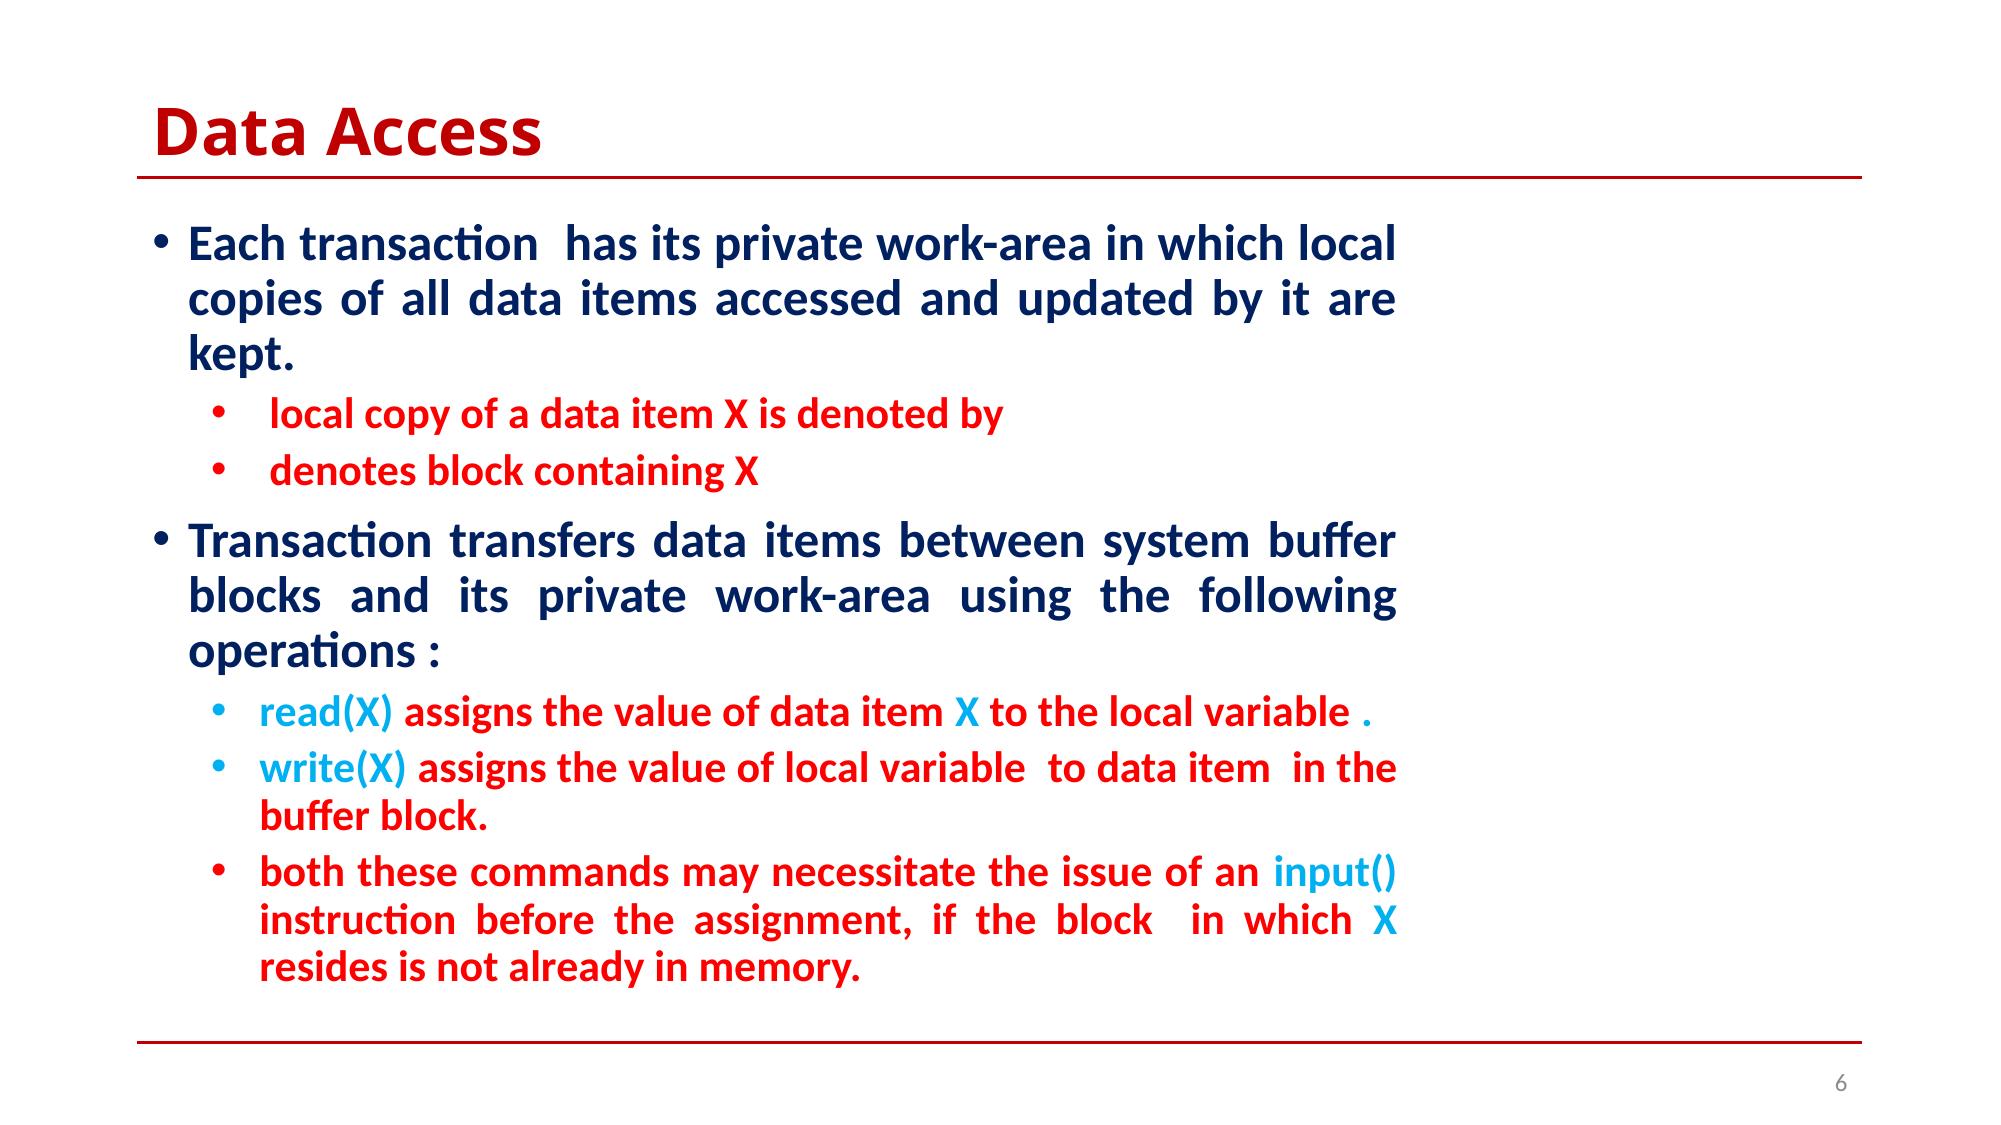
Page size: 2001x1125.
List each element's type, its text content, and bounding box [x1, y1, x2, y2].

slide_number 6 [1412, 1051, 1863, 1111]
title Data Access [137, 90, 1863, 178]
